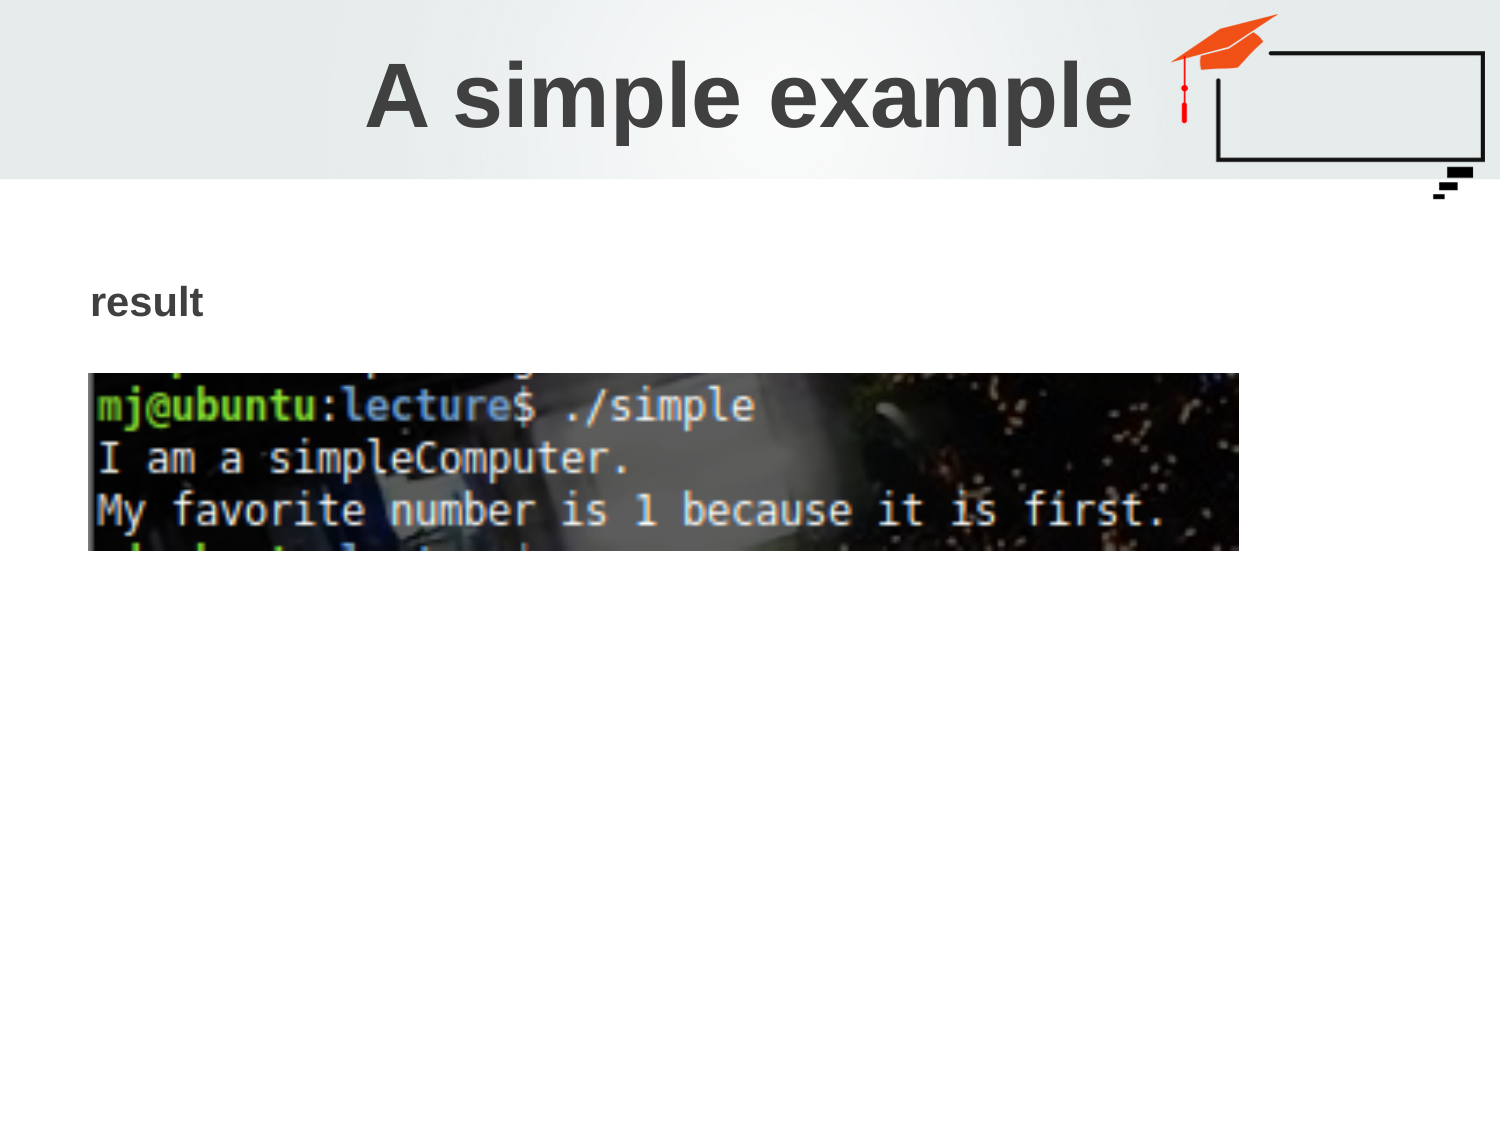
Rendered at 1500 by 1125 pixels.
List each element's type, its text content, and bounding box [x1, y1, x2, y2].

list result [75, 262, 1425, 339]
title A simple example [0, 2, 1500, 179]
picture [0, 179, 1500, 1125]
